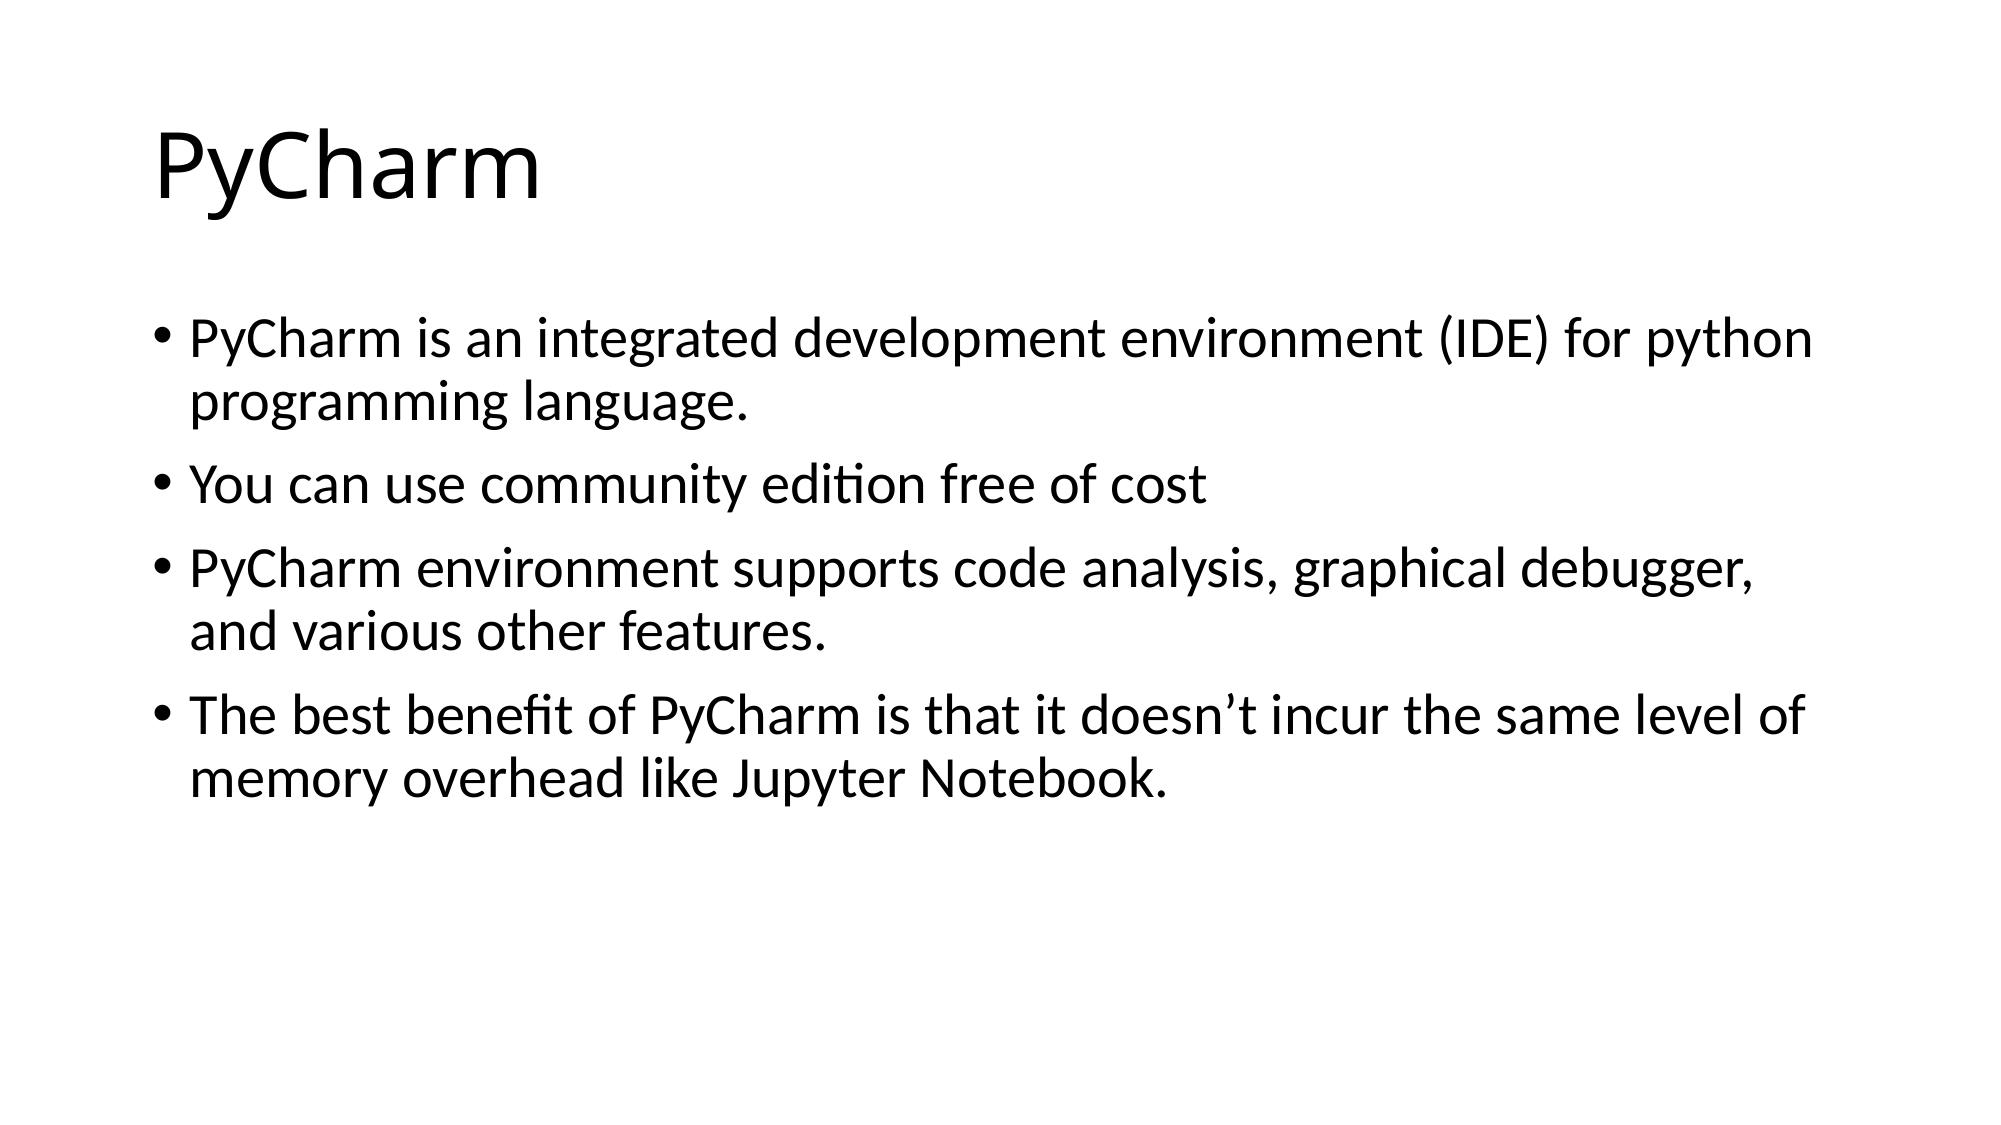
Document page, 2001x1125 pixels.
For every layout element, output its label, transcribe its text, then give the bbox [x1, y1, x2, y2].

list PyCharm is an integrated development environment (IDE) for python programming language. You can use community edition free of cost PyCharm environment supports code analysis, graphical debugger, and various other features. The best benefit of PyCharm is that it doesn’t incur the same level of memory overhead like Jupyter Notebook. [137, 299, 1863, 1014]
title PyCharm [137, 59, 1863, 278]
